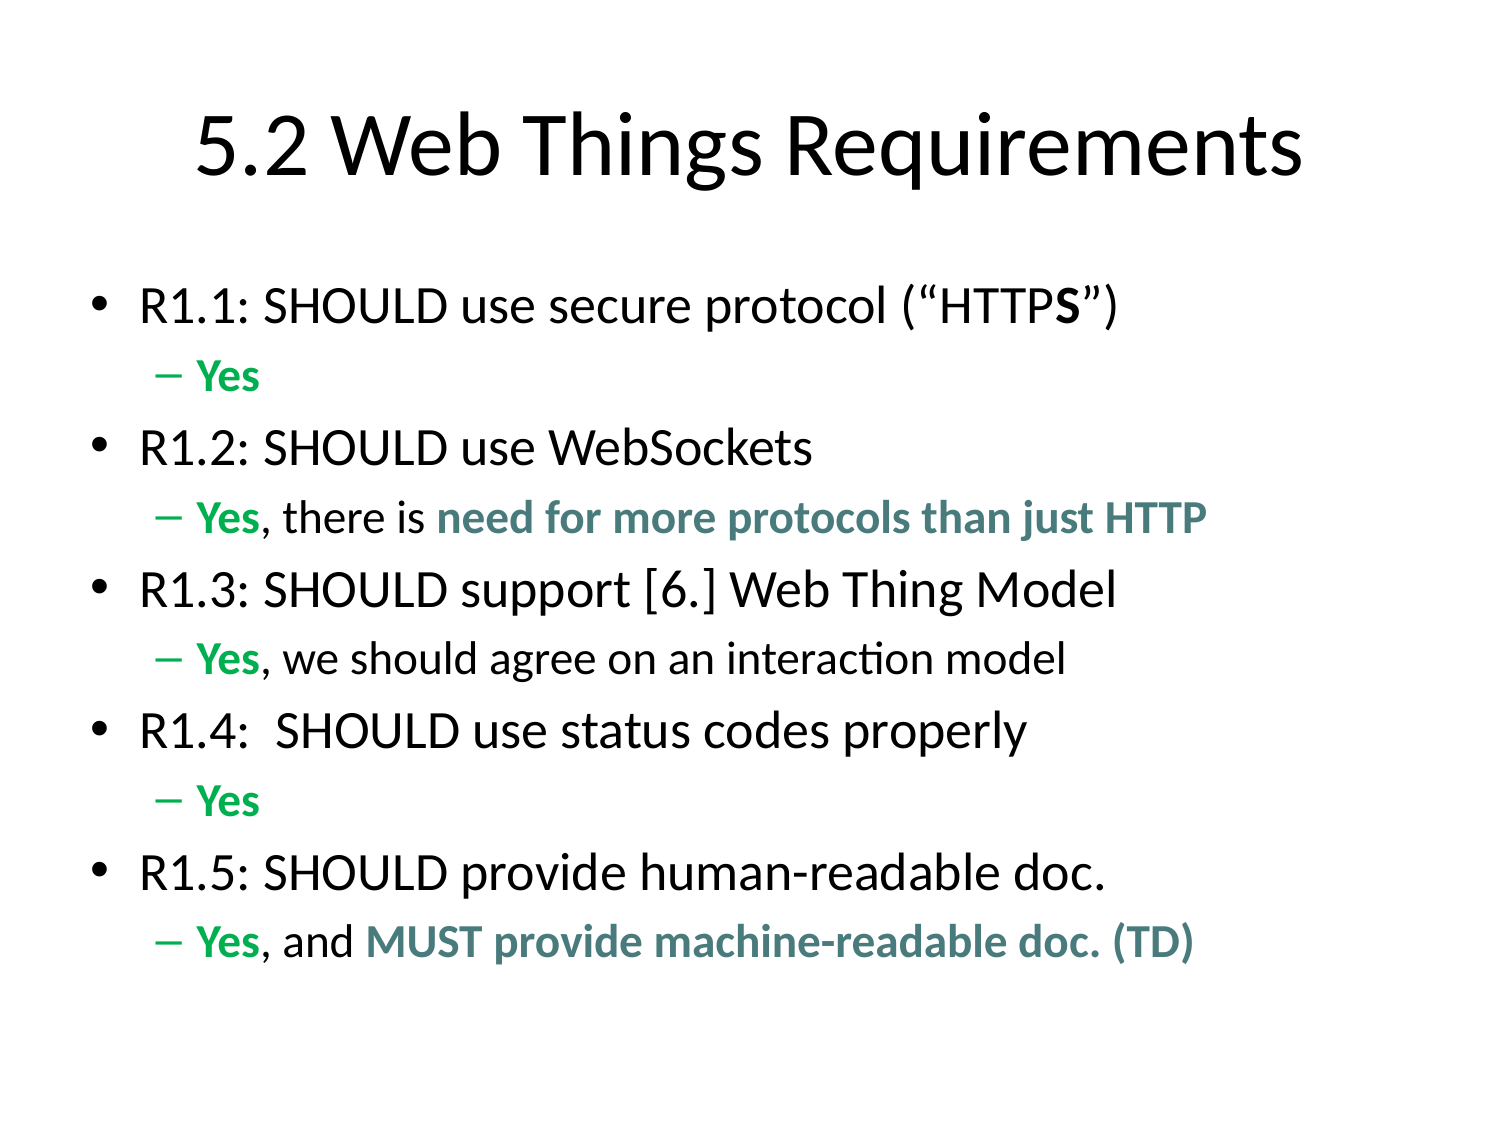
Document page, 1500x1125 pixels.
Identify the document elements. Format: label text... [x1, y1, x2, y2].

list R1.1: SHOULD use secure protocol (“HTTPS”) Yes R1.2: SHOULD use WebSockets Yes, there is need for more protocols than just HTTP R1.3: SHOULD support [6.] Web Thing Model Yes, we should agree on an interaction model R1.4: SHOULD use status codes properly Yes R1.5: SHOULD provide human-readable doc. Yes, and MUST provide machine-readable doc. (TD) [75, 262, 1500, 1125]
title 5.2 Web Things Requirements [75, 45, 1425, 233]
